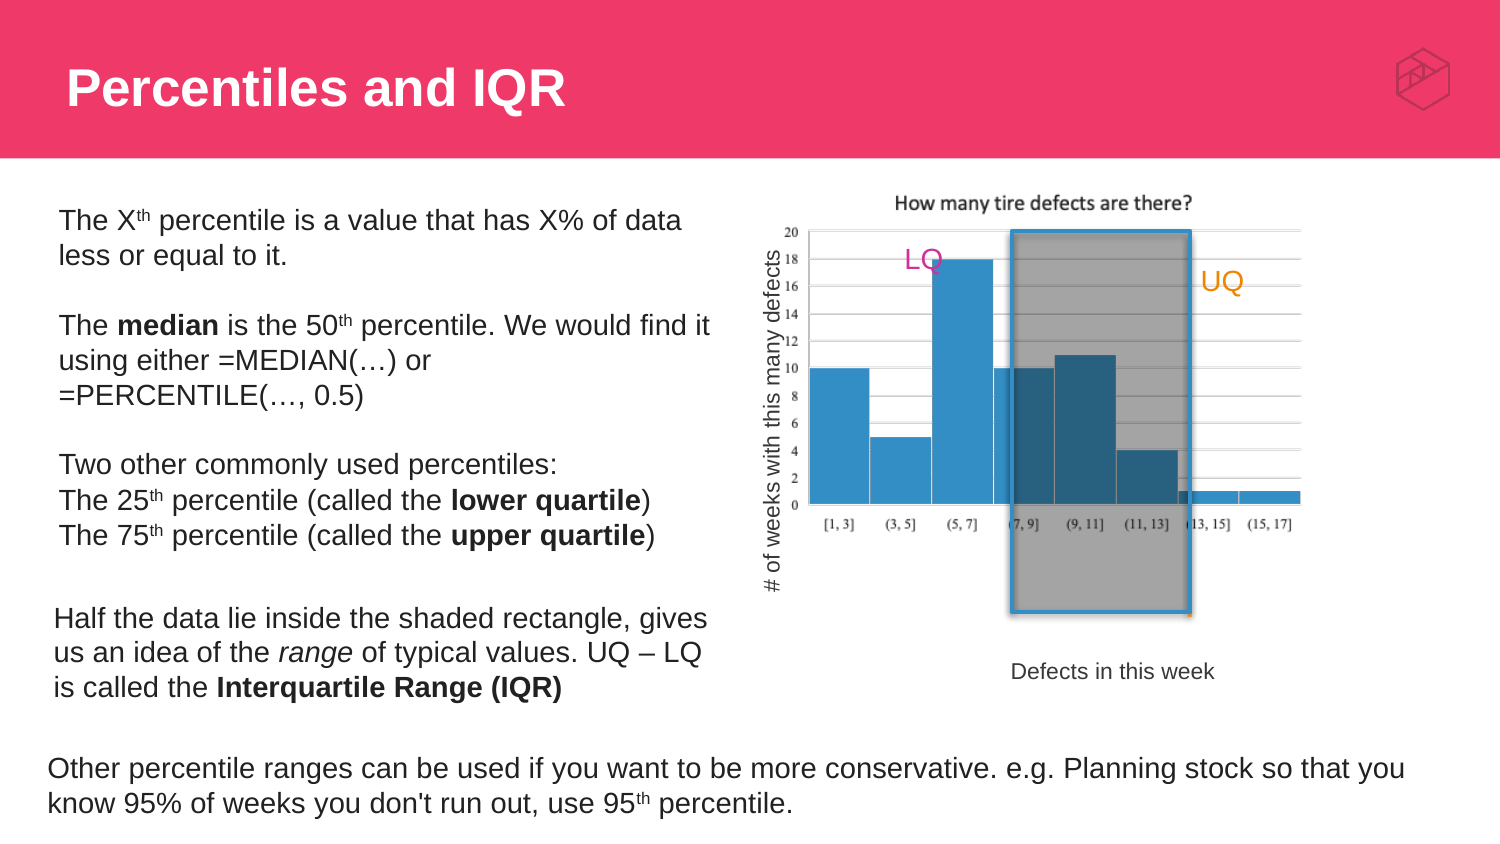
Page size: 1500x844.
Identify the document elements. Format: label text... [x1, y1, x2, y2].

text_box Defects in this week [1003, 648, 1267, 692]
text_box The Xth percentile is a value that has X% of data less or equal to it. The median is the 50th percentile. We would find it using either =MEDIAN(…) or =PERCENTILE(…, 0.5) Two other commonly used percentiles: The 25th percentile (called the lower quartile) The 75th percentile (called the upper quartile) [51, 193, 723, 559]
picture [777, 182, 1493, 661]
text_box Half the data lie inside the shaded rectangle, gives us an idea of the range of typical values. UQ – LQ is called the Interquartile Range (IQR) [46, 591, 718, 712]
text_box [1190, 235, 1377, 617]
text_box Other percentile ranges can be used if you want to be more conservative. e.g. Planning stock so that you know 95% of weeks you don't run out, use 95th percentile. [39, 741, 1472, 827]
title Percentiles and IQR [50, 37, 1450, 133]
text_box [1082, 231, 1191, 613]
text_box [896, 230, 1081, 613]
text_box # of weeks with this many defects [749, 225, 792, 601]
